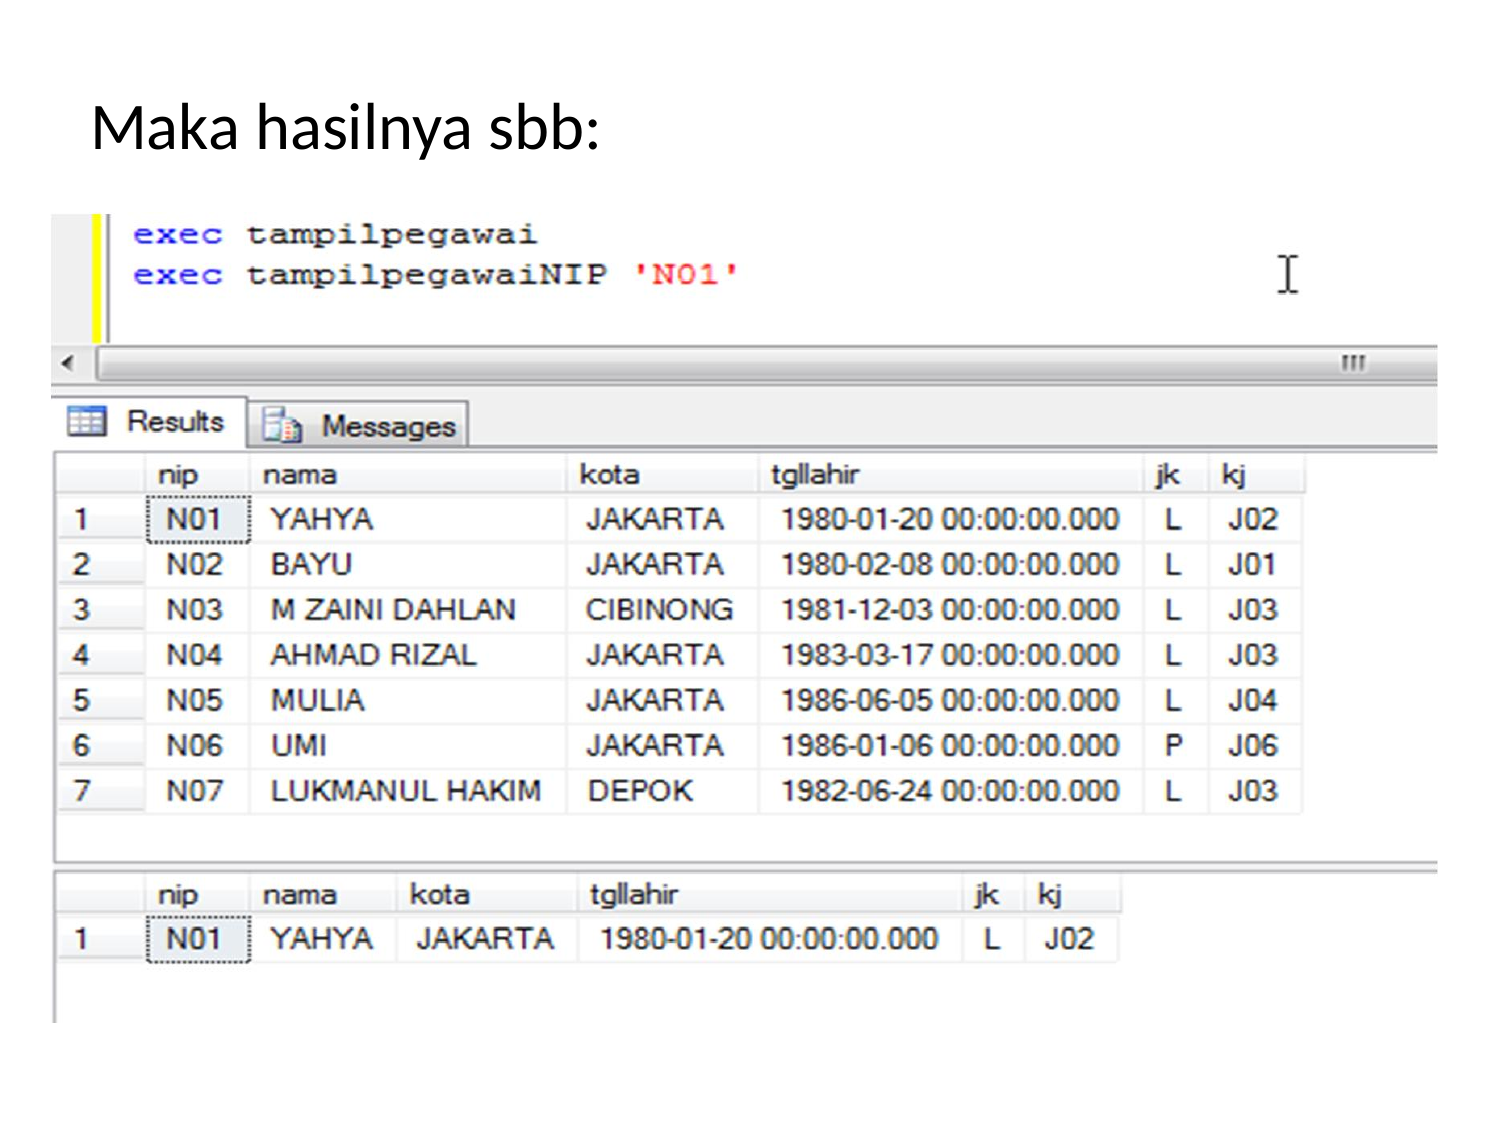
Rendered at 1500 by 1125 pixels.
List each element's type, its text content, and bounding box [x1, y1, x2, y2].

list Maka hasilnya sbb: [75, 75, 1425, 175]
picture [49, 212, 1438, 1026]
